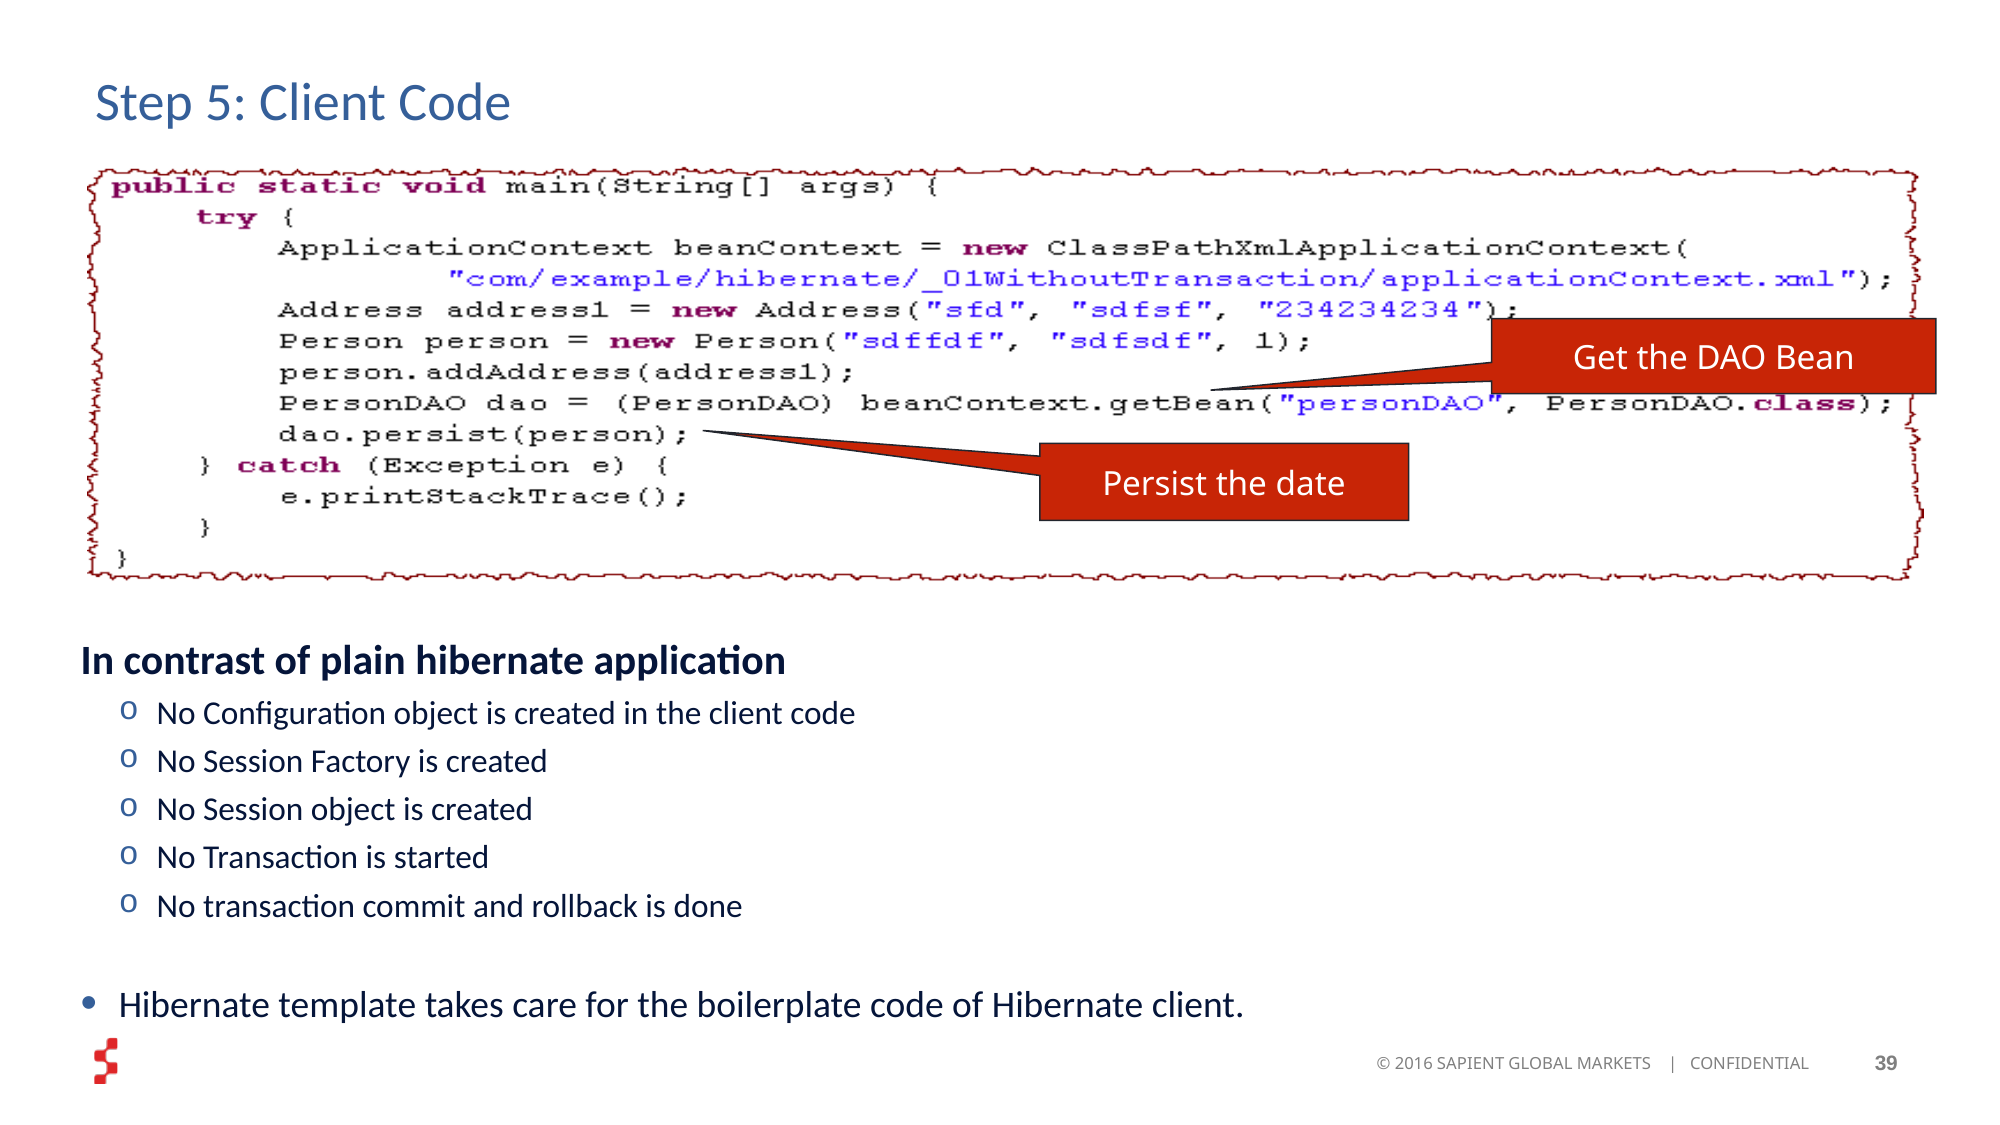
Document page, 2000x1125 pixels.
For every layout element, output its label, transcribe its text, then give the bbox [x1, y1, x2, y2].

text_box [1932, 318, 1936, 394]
picture [87, 162, 1925, 588]
text_box In contrast of plain hibernate application No Configuration object is created in the client code No Session Factory is created No Session object is created No Transaction is started No transaction commit and rollback is done Hibernate template takes care for the boilerplate code of Hibernate client. [73, 624, 1937, 1038]
text_box Step 5: Client Code [87, 50, 1948, 163]
